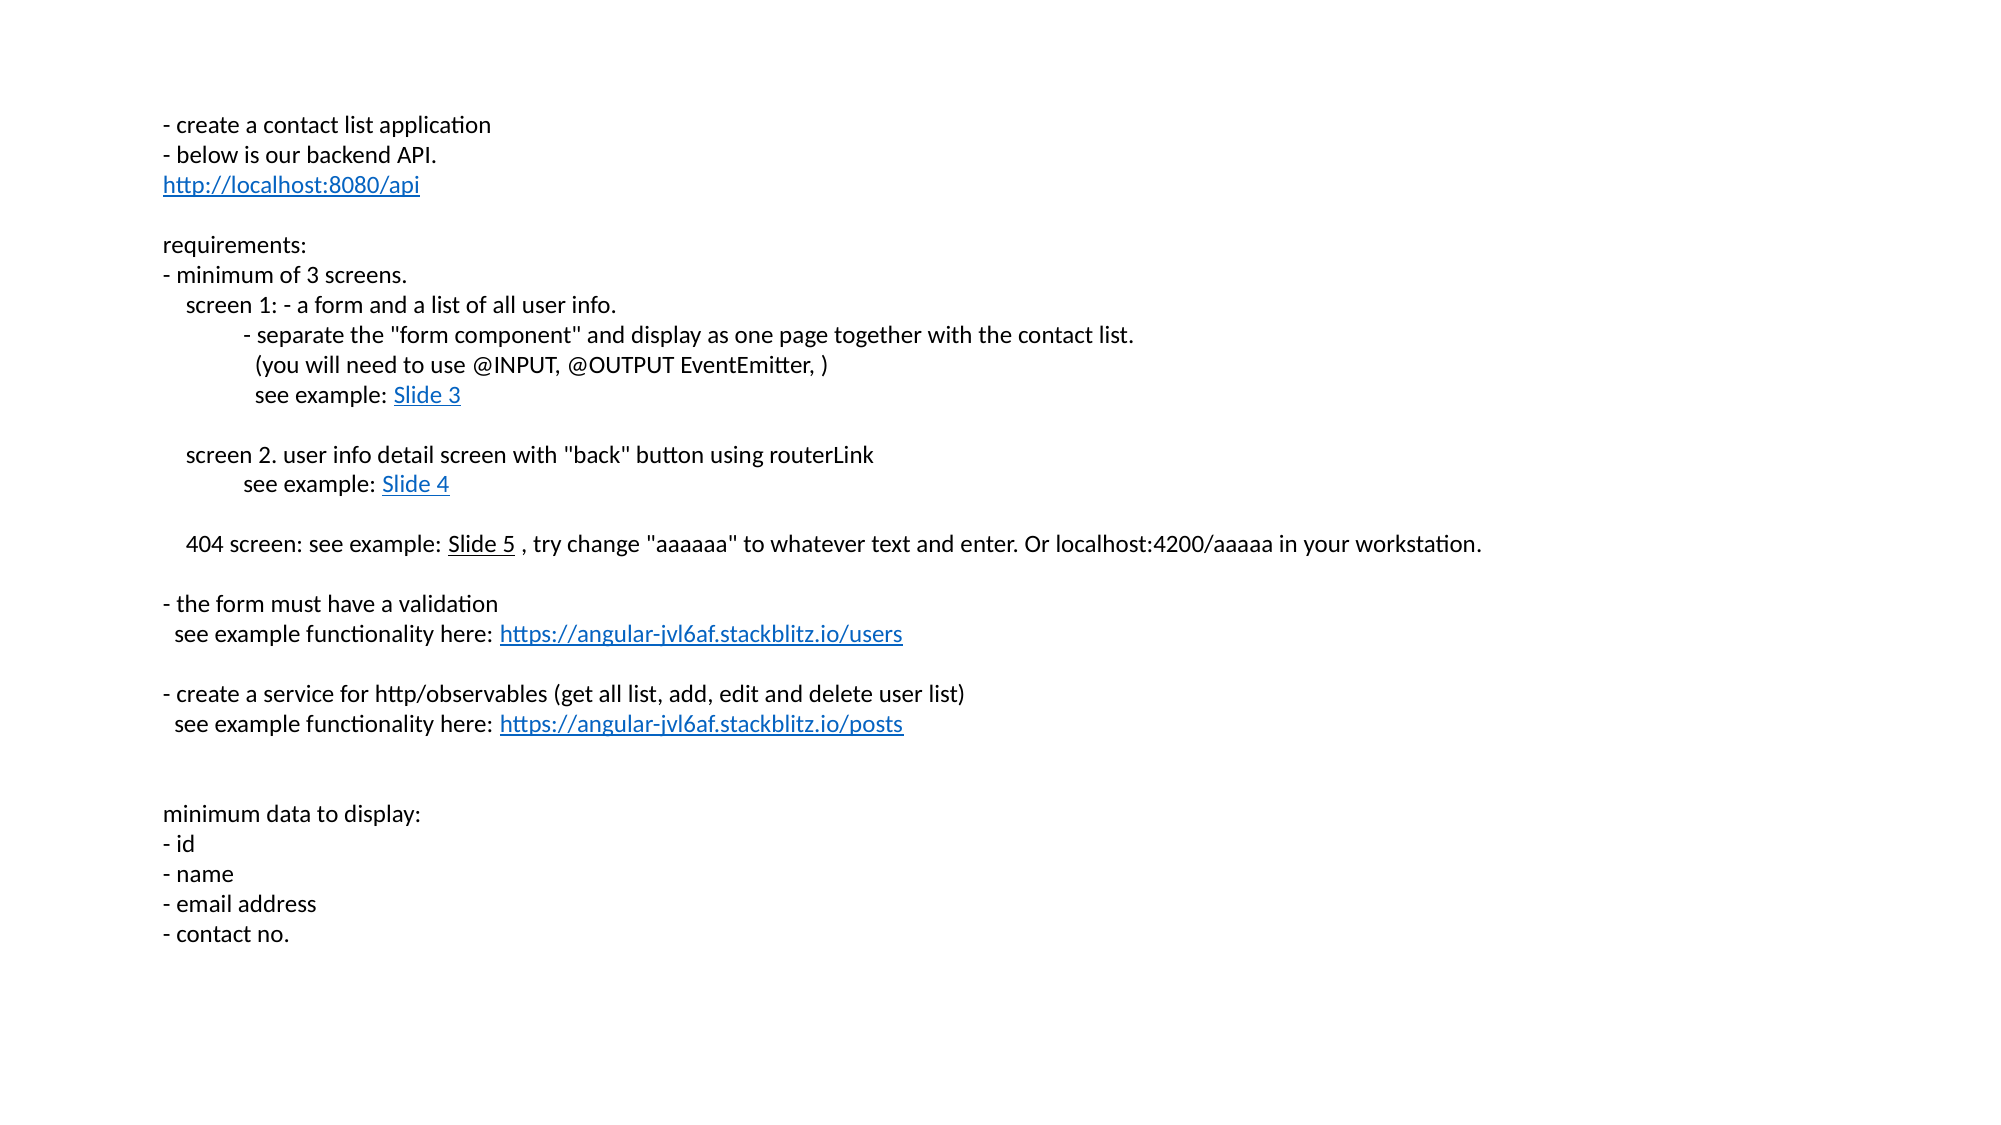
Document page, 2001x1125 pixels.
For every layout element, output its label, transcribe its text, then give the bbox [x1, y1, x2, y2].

text_box - create a contact list application - below is our backend API. http://localhost:8080/api requirements: - minimum of 3 screens. screen 1: - a form and a list of all user info. - separate the "form component" and display as one page together with the contact list. (you will need to use @INPUT, @OUTPUT EventEmitter, ) see example: Slide 3 screen 2. user info detail screen with "back" button using routerLink see example: Slide 4 404 screen: see example: Slide 5 , try change "aaaaaa" to whatever text and enter. Or localhost:4200/aaaaa in your workstation. - the form must have a validation see example functionality here: https://angular-jvl6af.stackblitz.io/users - create a service for http/observables (get all list, add, edit and delete user list) see example functionality here: https://angular-jvl6af.stackblitz.io/posts minimum data to display: - id - name - email address - contact no. [148, 101, 1751, 955]
